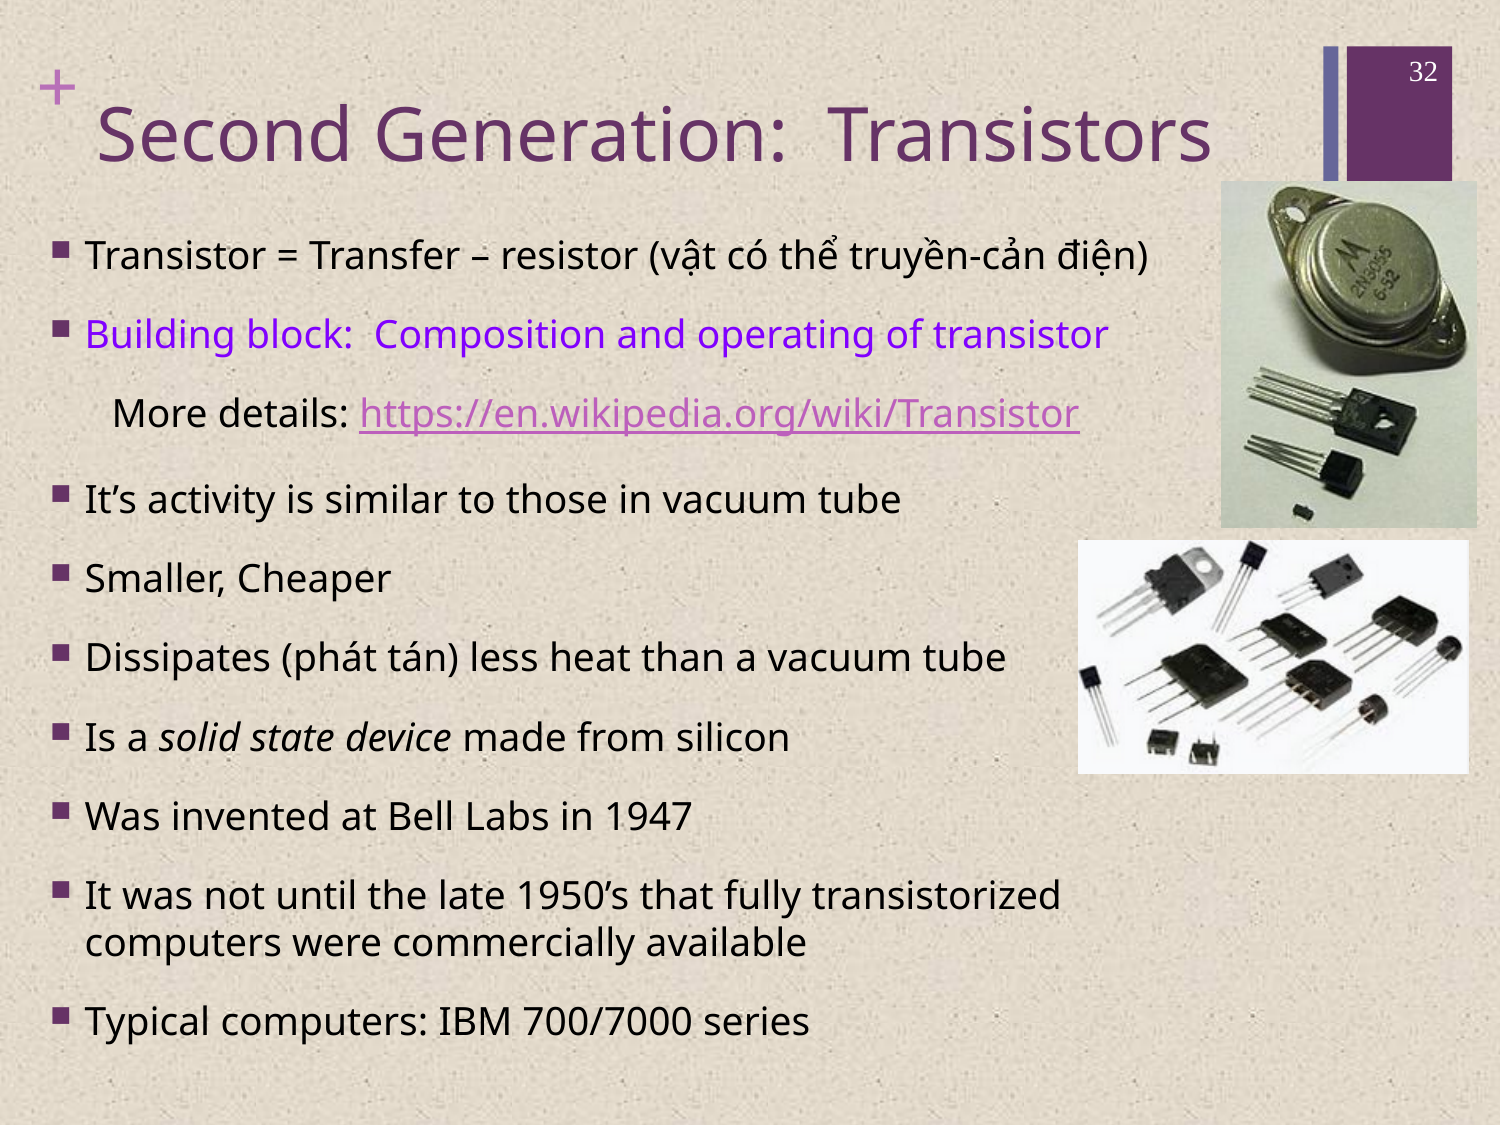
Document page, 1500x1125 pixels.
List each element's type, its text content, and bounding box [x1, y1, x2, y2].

title Second Generation: Transistors [81, 79, 1322, 222]
picture [0, 0, 1500, 1125]
slide_number 32 [1362, 39, 1454, 100]
list Transistor = Transfer – resistor (vật có thể truyền-cản điện) Building block: Composition and operating of transistor More details: https://en.wikipedia.org/wiki/Transistor It’s activity is similar to those in vacuum tube Smaller, Cheaper Dissipates (phát tán) less heat than a vacuum tube Is a solid state device made from silicon Was invented at Bell Labs in 1947 It was not until the late 1950’s that fully transistorized computers were commercially available Typical computers: IBM 700/7000 series [35, 222, 1275, 1063]
